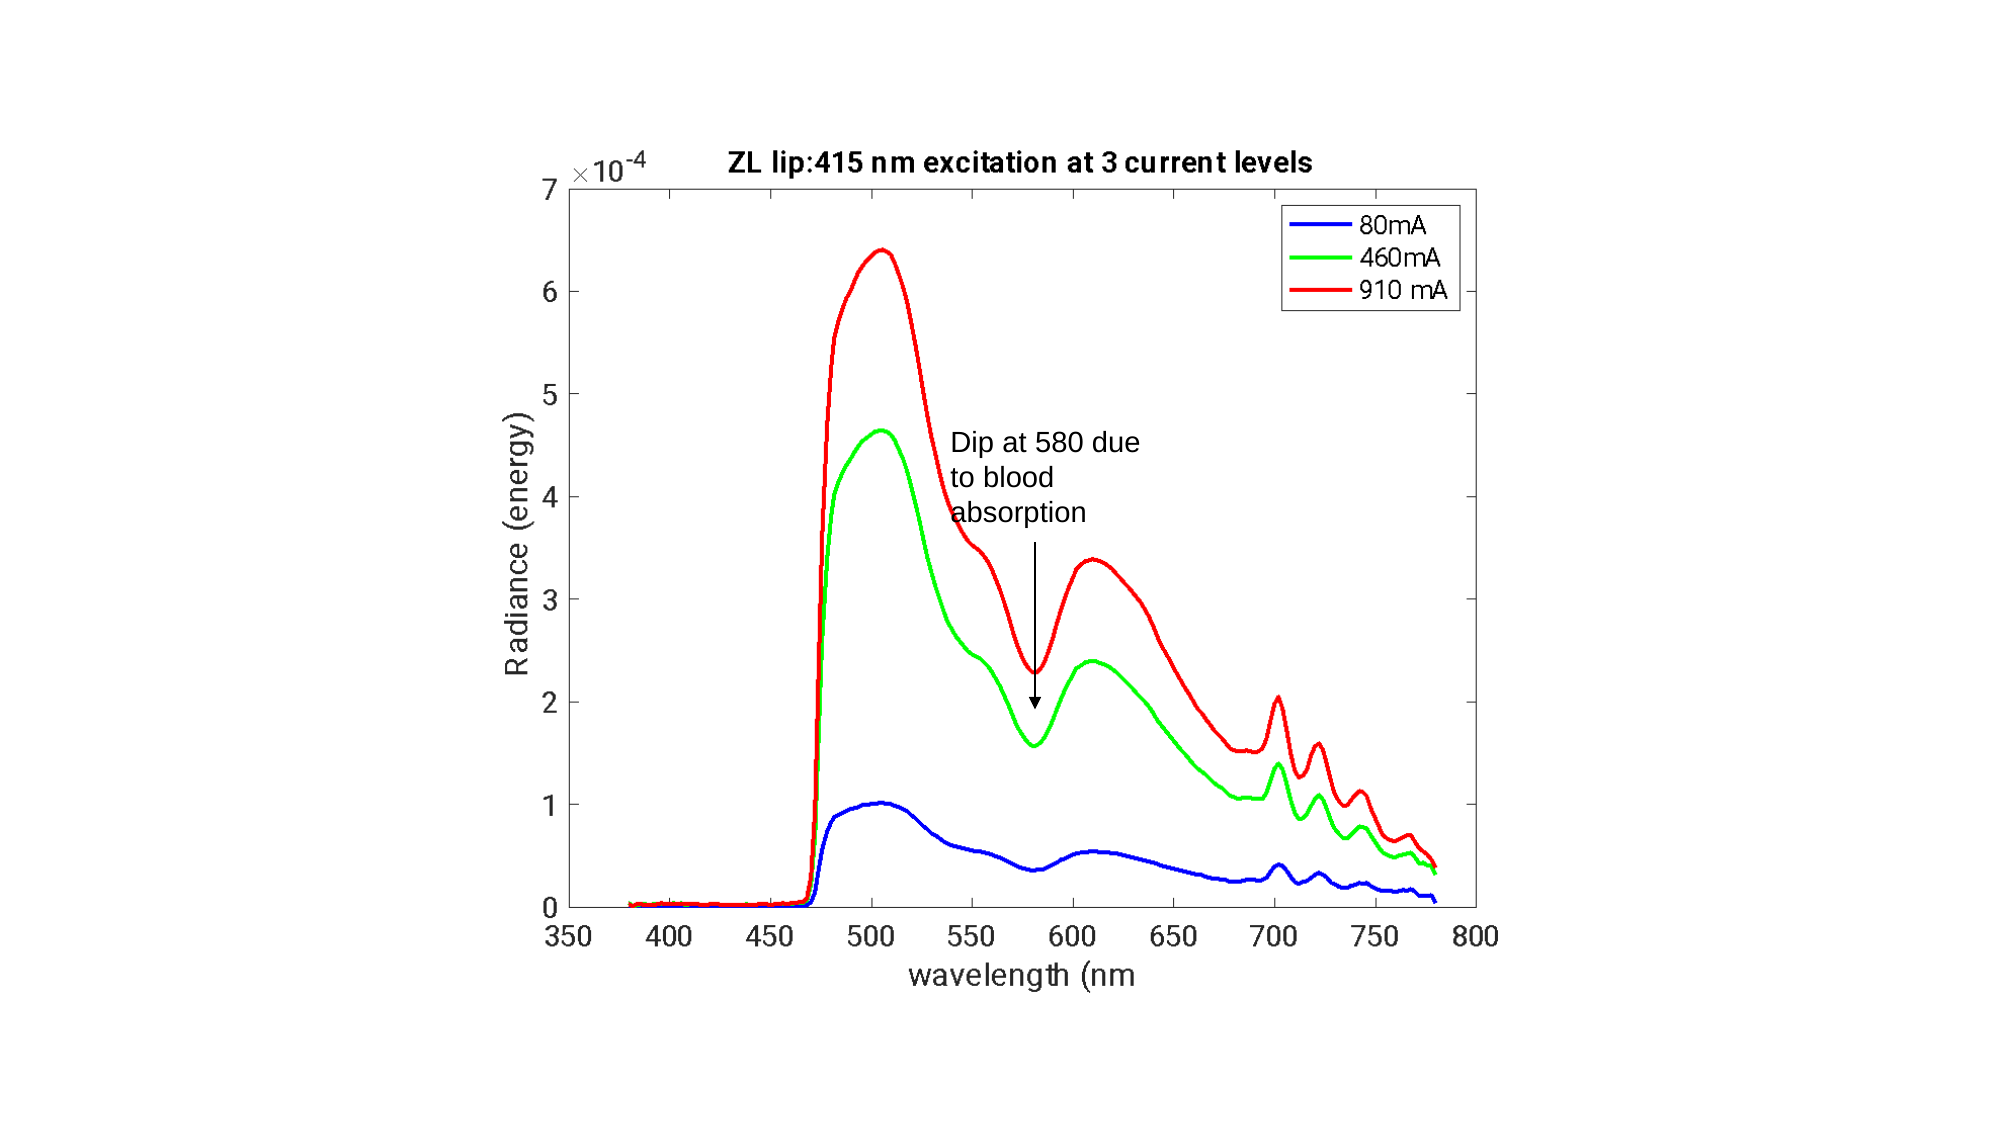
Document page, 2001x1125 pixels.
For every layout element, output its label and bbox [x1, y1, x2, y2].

picture [416, 124, 1584, 1001]
